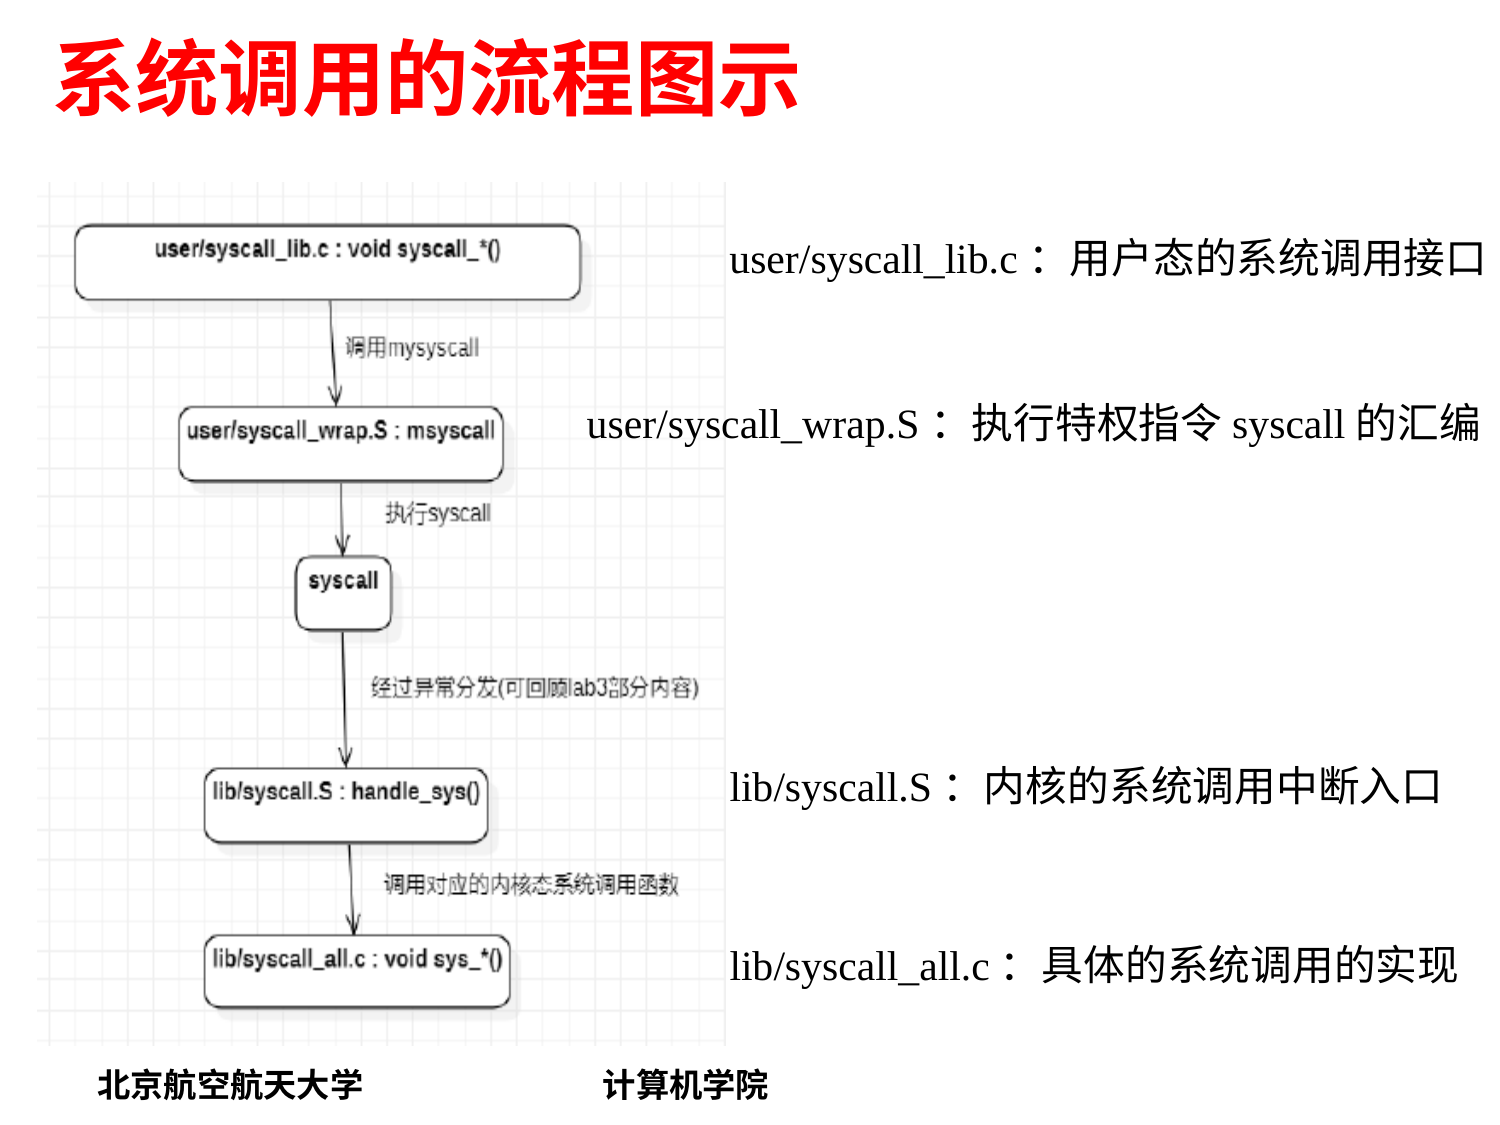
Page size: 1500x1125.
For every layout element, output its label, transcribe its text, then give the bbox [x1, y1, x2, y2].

text_box lib/syscall_all.c：具体的系统调用的实现 [714, 931, 1474, 1087]
title 系统调用的流程图示 [37, 31, 1415, 120]
text_box user/syscall_lib.c：用户态的系统调用接口 [731, 224, 1500, 380]
text_box user/syscall_wrap.S：执行特权指令syscall的汇编 [731, 388, 1496, 544]
picture [37, 182, 727, 1046]
text_box lib/syscall.S：内核的系统调用中断入口 [731, 752, 1458, 907]
